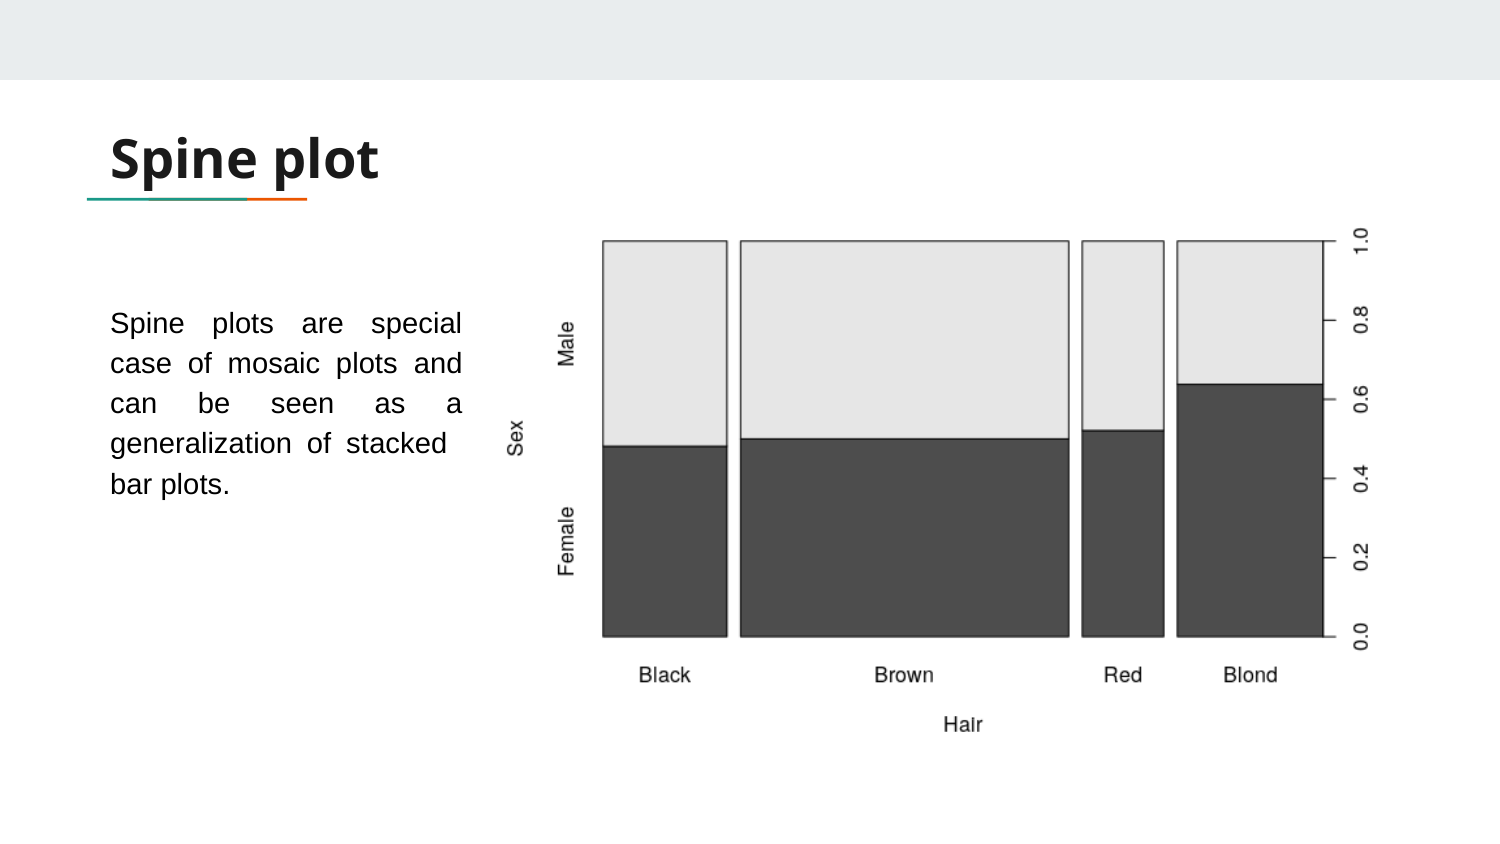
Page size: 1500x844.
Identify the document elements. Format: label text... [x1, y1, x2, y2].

title Spine plot [95, 108, 1357, 197]
list Spine plots are special case of mosaic plots and can be seen as a generalization of stacked bar plots. [95, 284, 478, 525]
picture [488, 196, 1420, 745]
